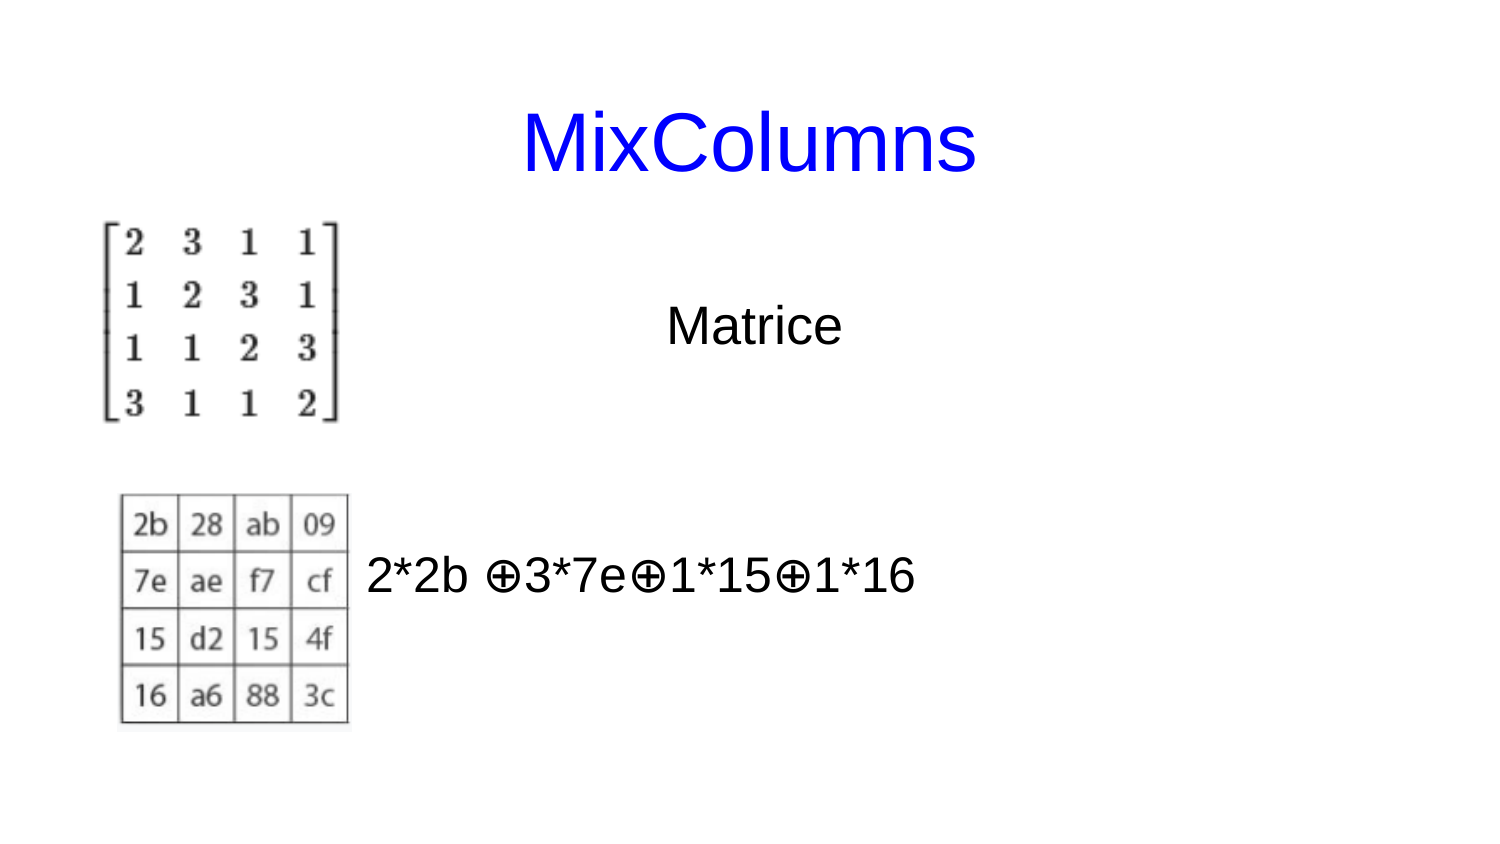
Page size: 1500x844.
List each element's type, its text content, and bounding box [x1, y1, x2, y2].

picture [117, 493, 352, 733]
picture [87, 211, 352, 436]
title MixColumns [51, 72, 1449, 167]
list Matrice 2*2b ⊕3*7e⊕1*15⊕1*16 [51, 189, 1449, 750]
